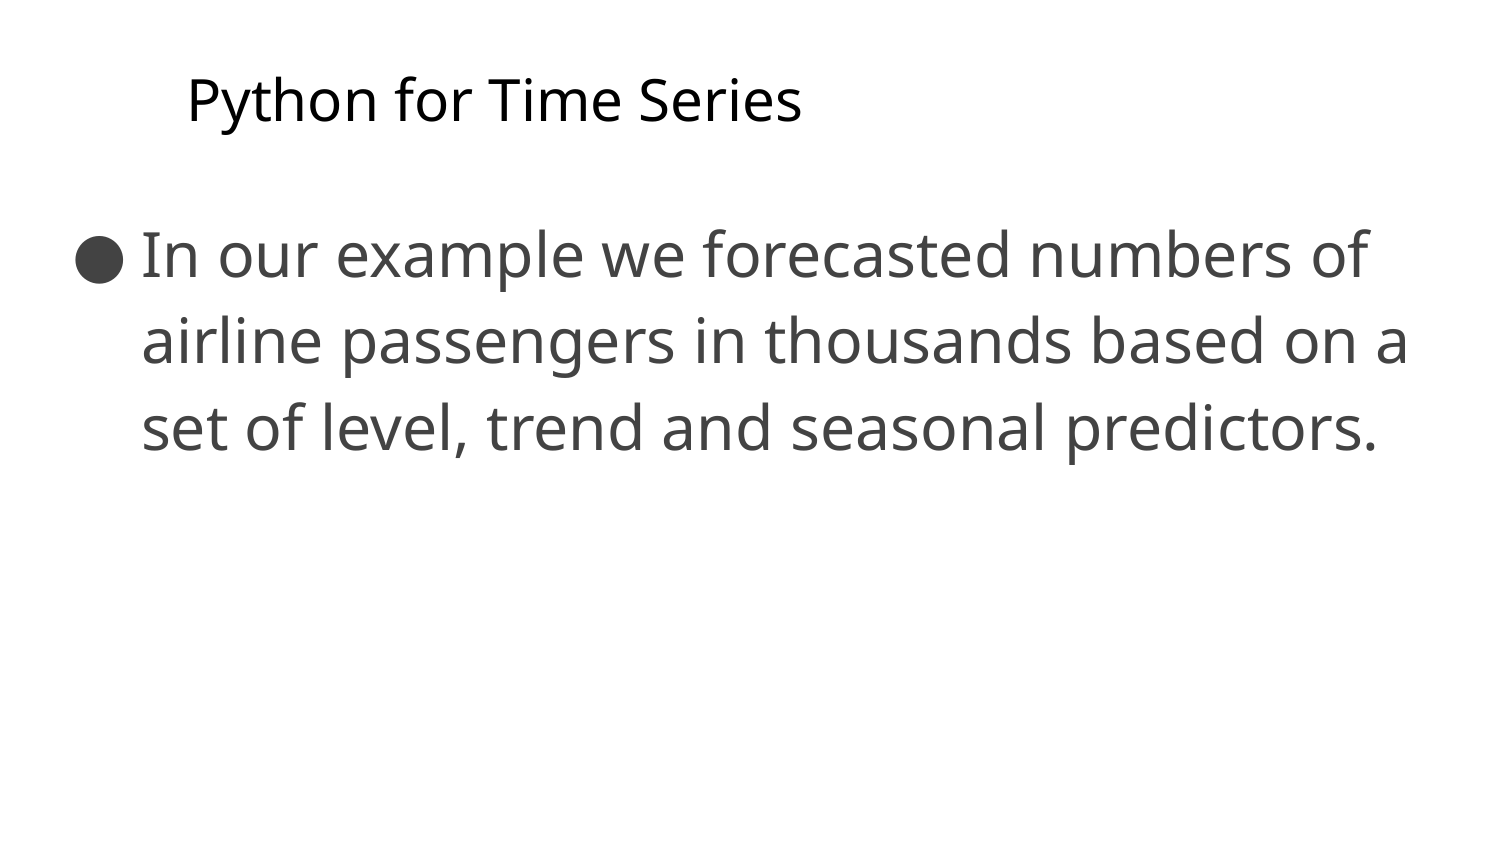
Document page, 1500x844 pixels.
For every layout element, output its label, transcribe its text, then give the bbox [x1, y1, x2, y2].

title Python for Time Series [171, 48, 1449, 143]
list In our example we forecasted numbers of airline passengers in thousands based on a set of level, trend and seasonal predictors. [51, 189, 1449, 750]
